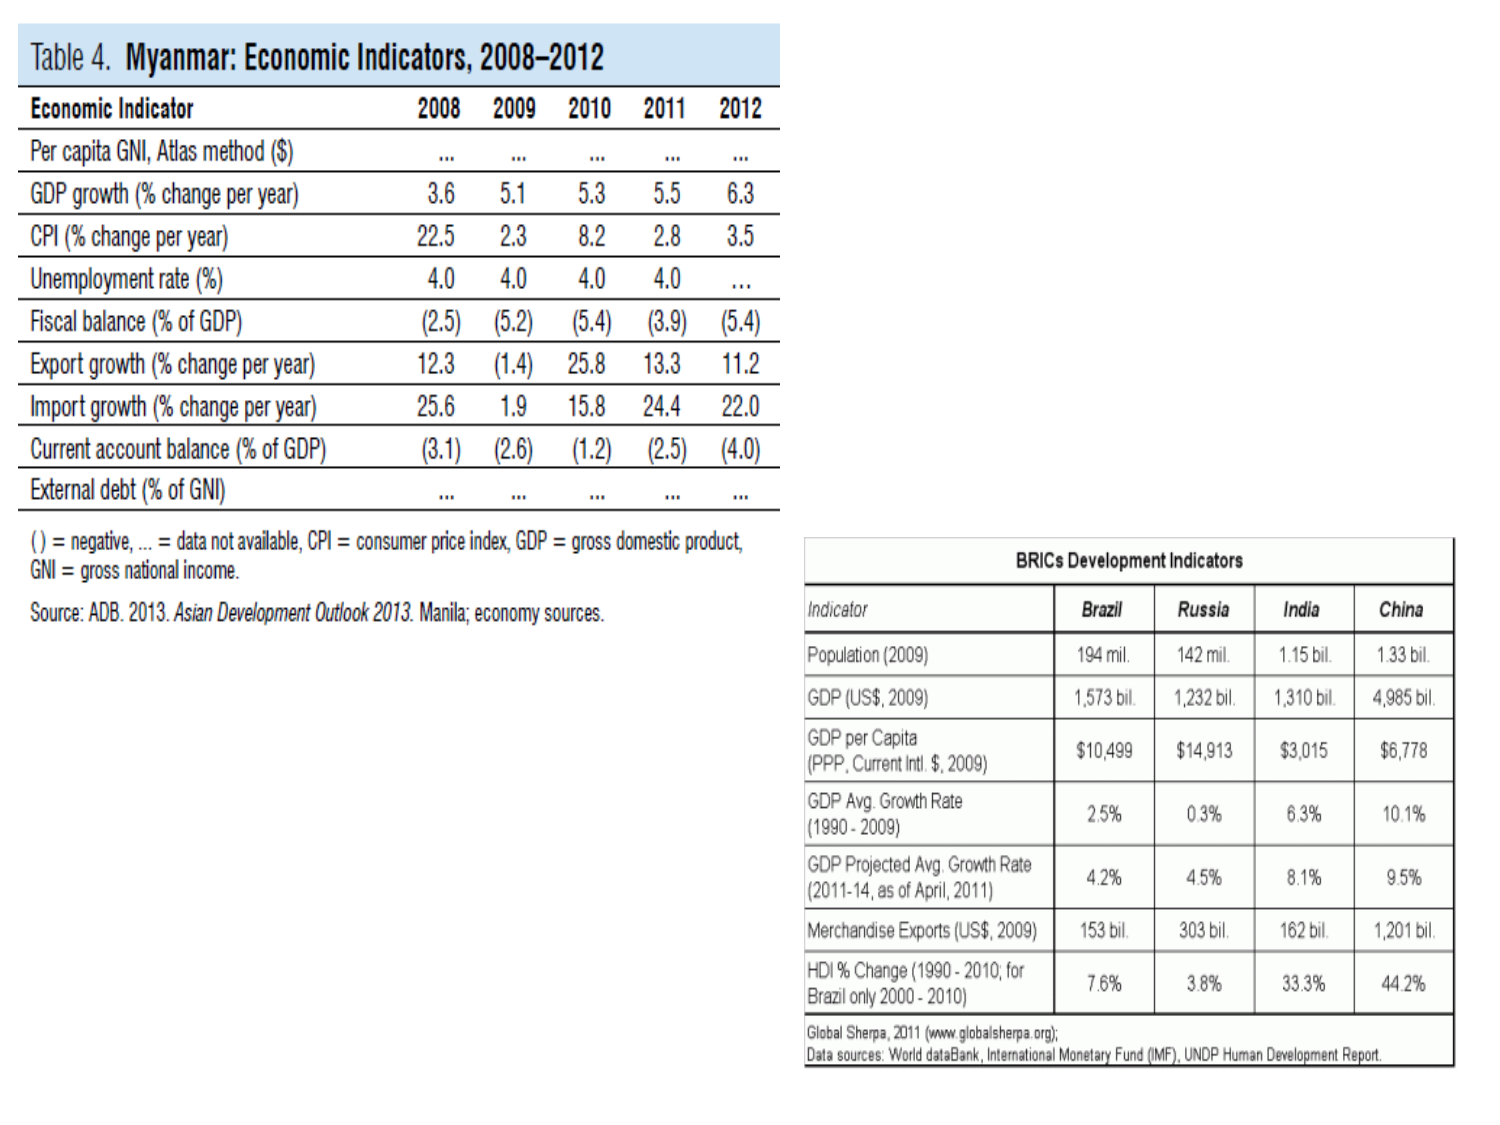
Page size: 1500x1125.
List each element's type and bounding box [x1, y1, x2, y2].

picture [18, 22, 780, 641]
picture [804, 537, 1457, 1070]
